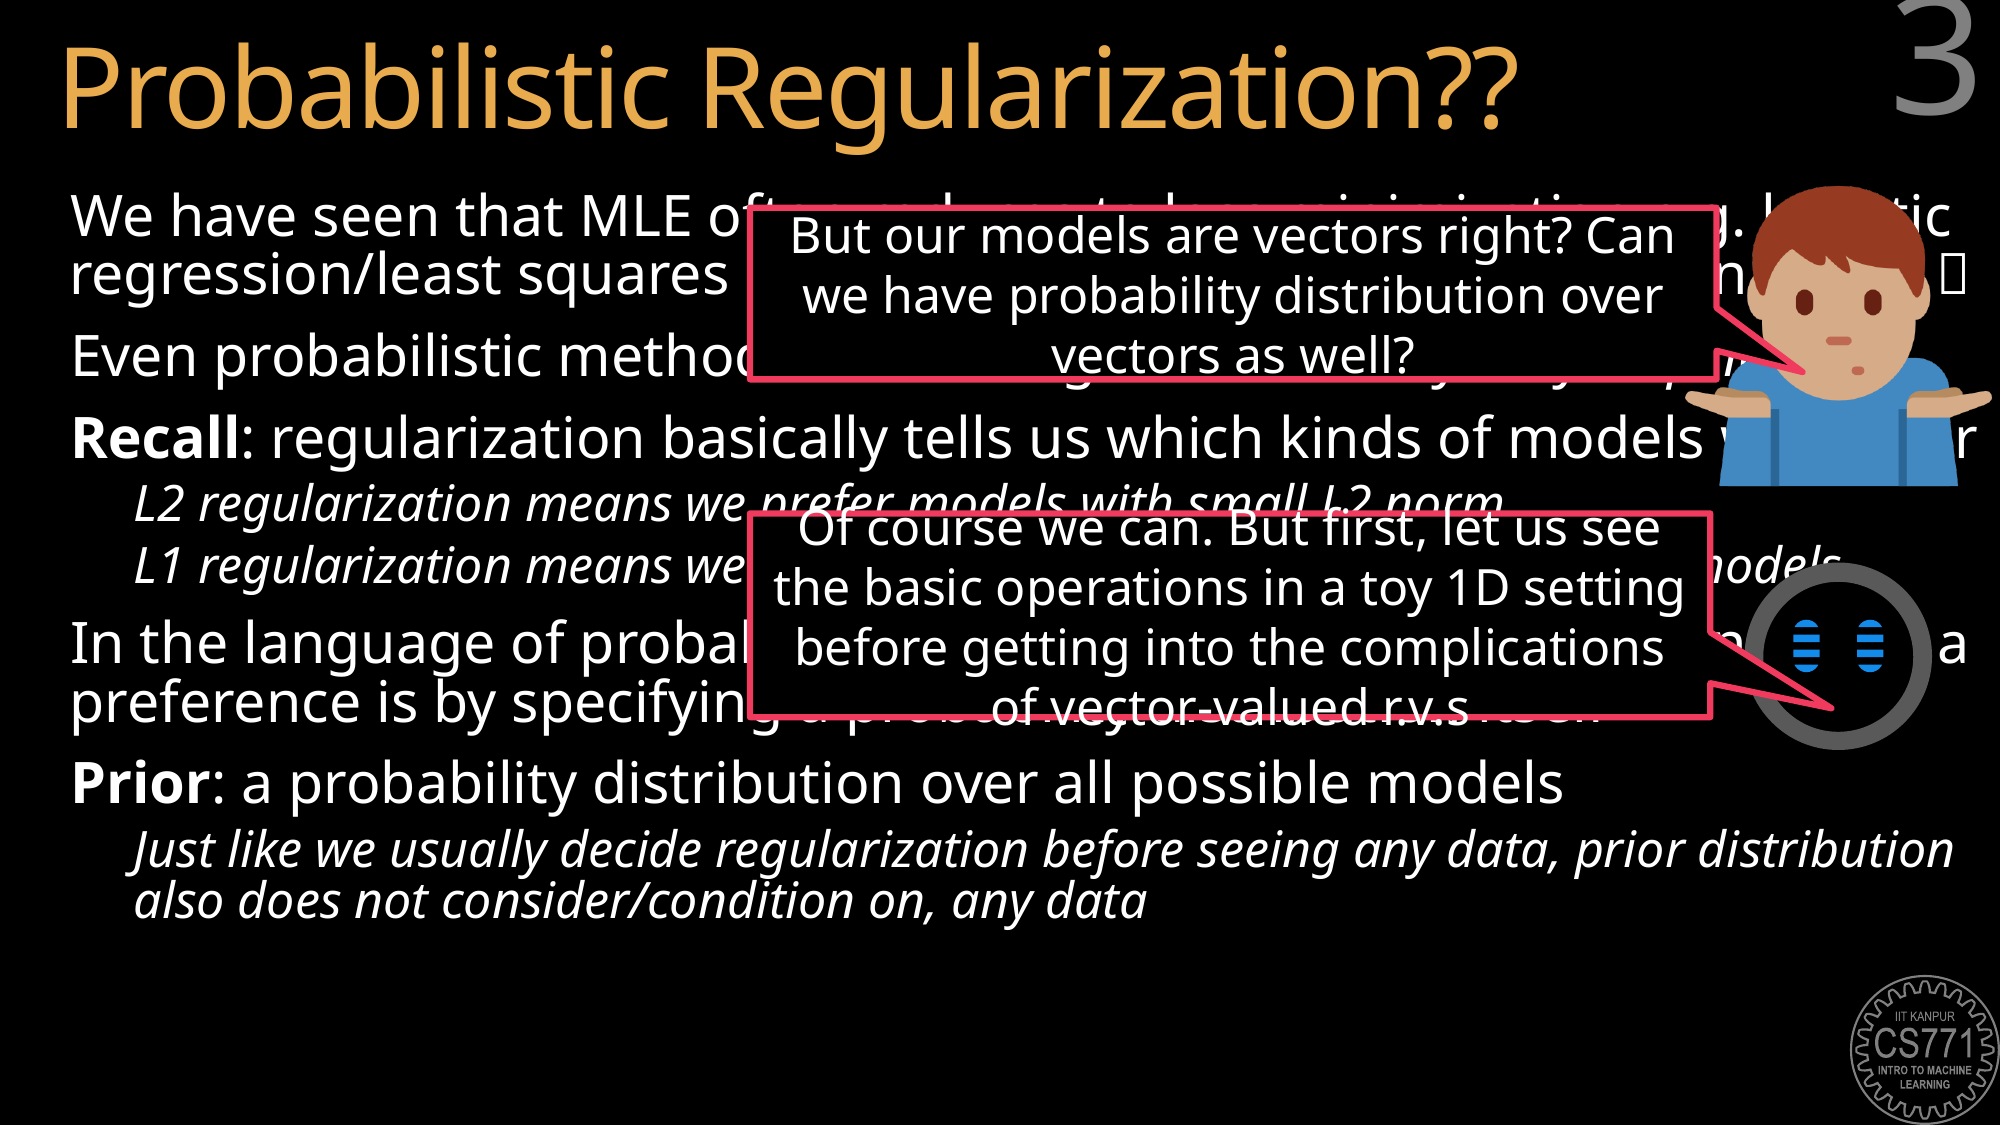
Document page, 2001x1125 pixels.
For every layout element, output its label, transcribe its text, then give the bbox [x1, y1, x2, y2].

slide_number 3 [1520, 6, 2000, 183]
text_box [1744, 562, 1933, 751]
list We have seen that MLE often reduces to loss minimization e.g. logistic regression/least squares regression but without regularization terms  Even probabilistic methods can do regularization by way of priors Recall: regularization basically tells us which kinds of models we prefer L2 regularization means we prefer models with small L2 norm L1 regularization means we prefer models with small L1 norm/sparse models In the language of probability, the most direct way of specifying such a preference is by specifying a probability distribution itself Prior: a probability distribution over all possible models Just like we usually decide regularization before seeing any data, prior distribution also does not consider/condition on, any data [41, 182, 2000, 1084]
text_box Of course we can. But first, let us see the basic operations in a toy 1D setting before getting into the complications of vector-valued r.v.s [748, 512, 1744, 719]
picture [1685, 182, 1992, 489]
title Probabilistic Regularization?? [41, 5, 1945, 182]
text_box But our models are vectors right? Can we have probability distribution over vectors as well? [748, 206, 1685, 381]
